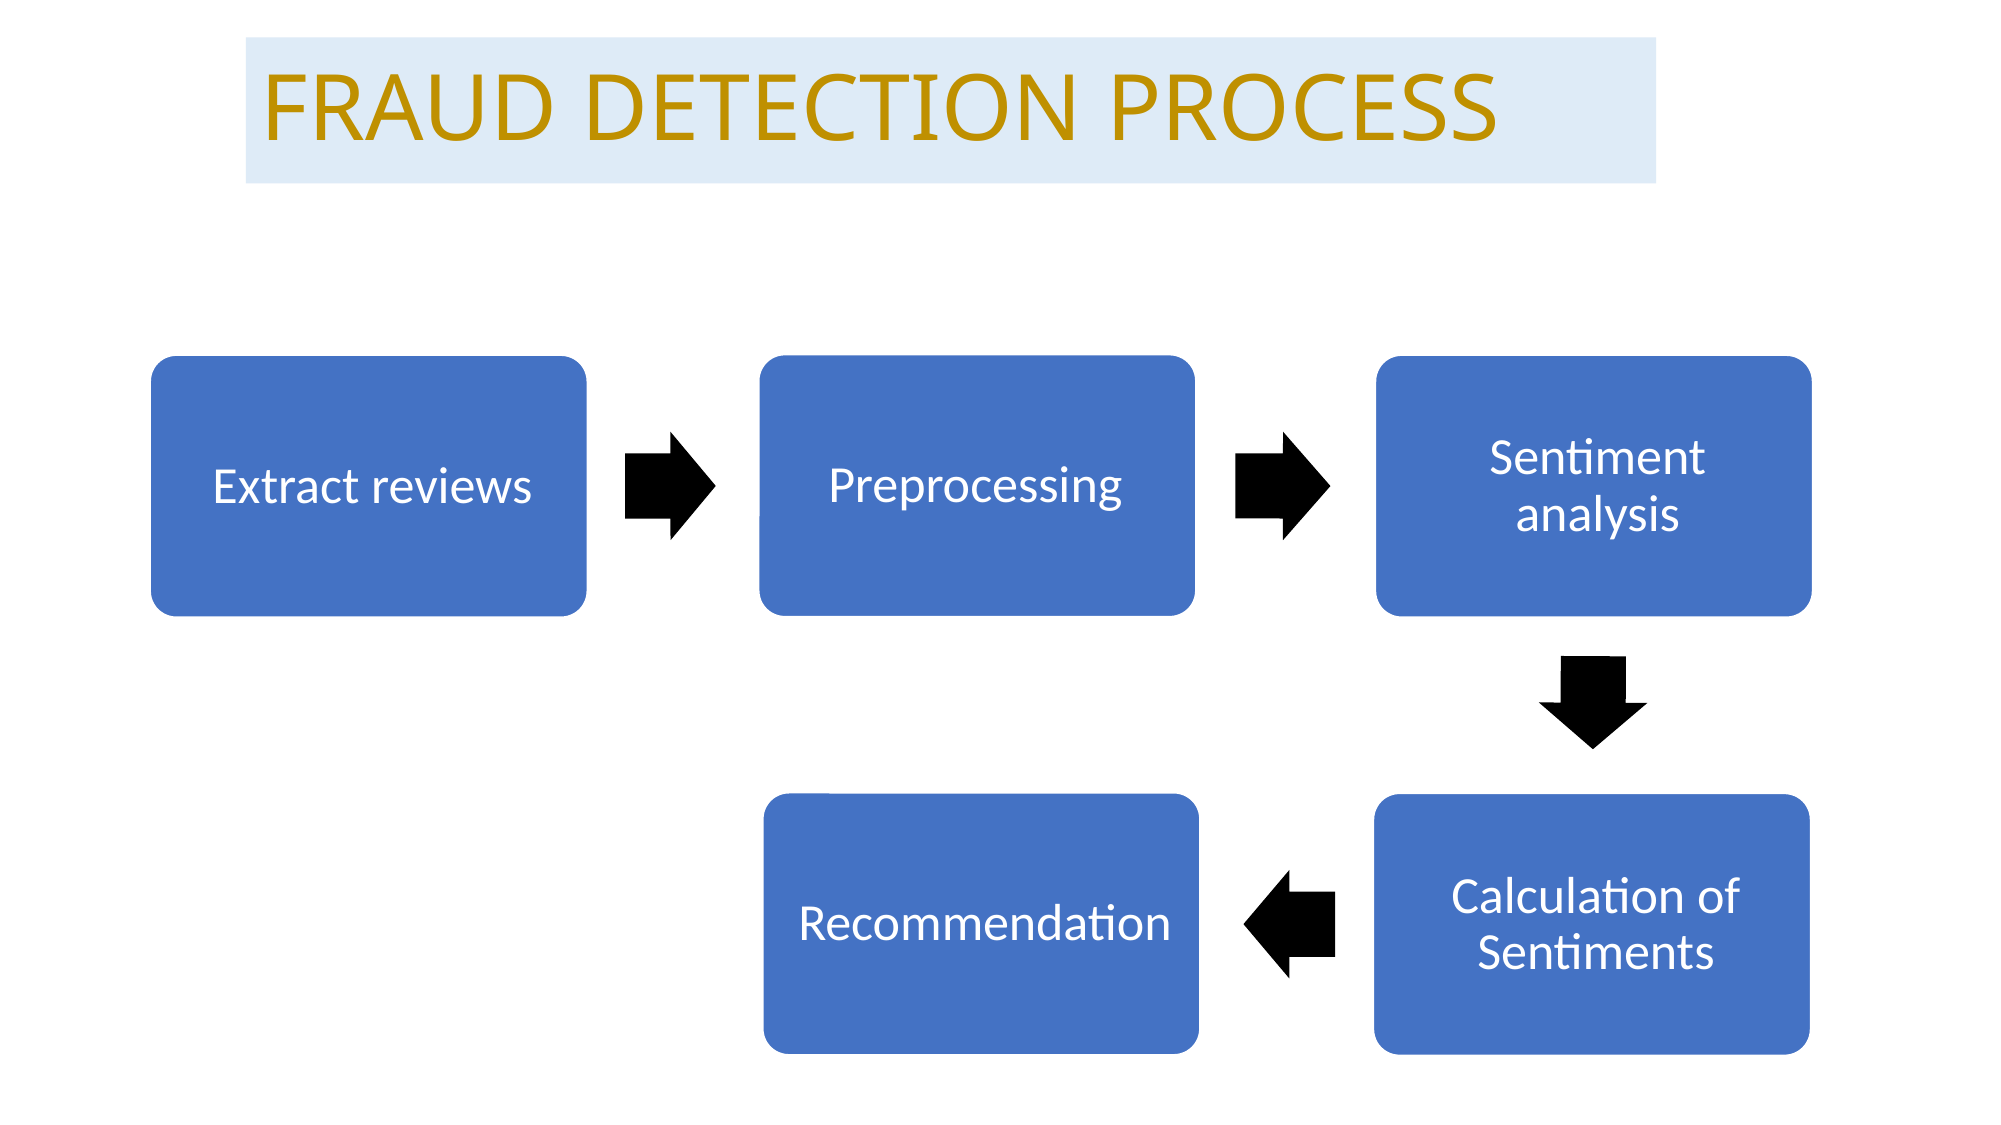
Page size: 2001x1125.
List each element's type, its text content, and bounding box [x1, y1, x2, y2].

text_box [122, 354, 1840, 1056]
title FRAUD DETECTION PROCESS [245, 37, 1657, 184]
